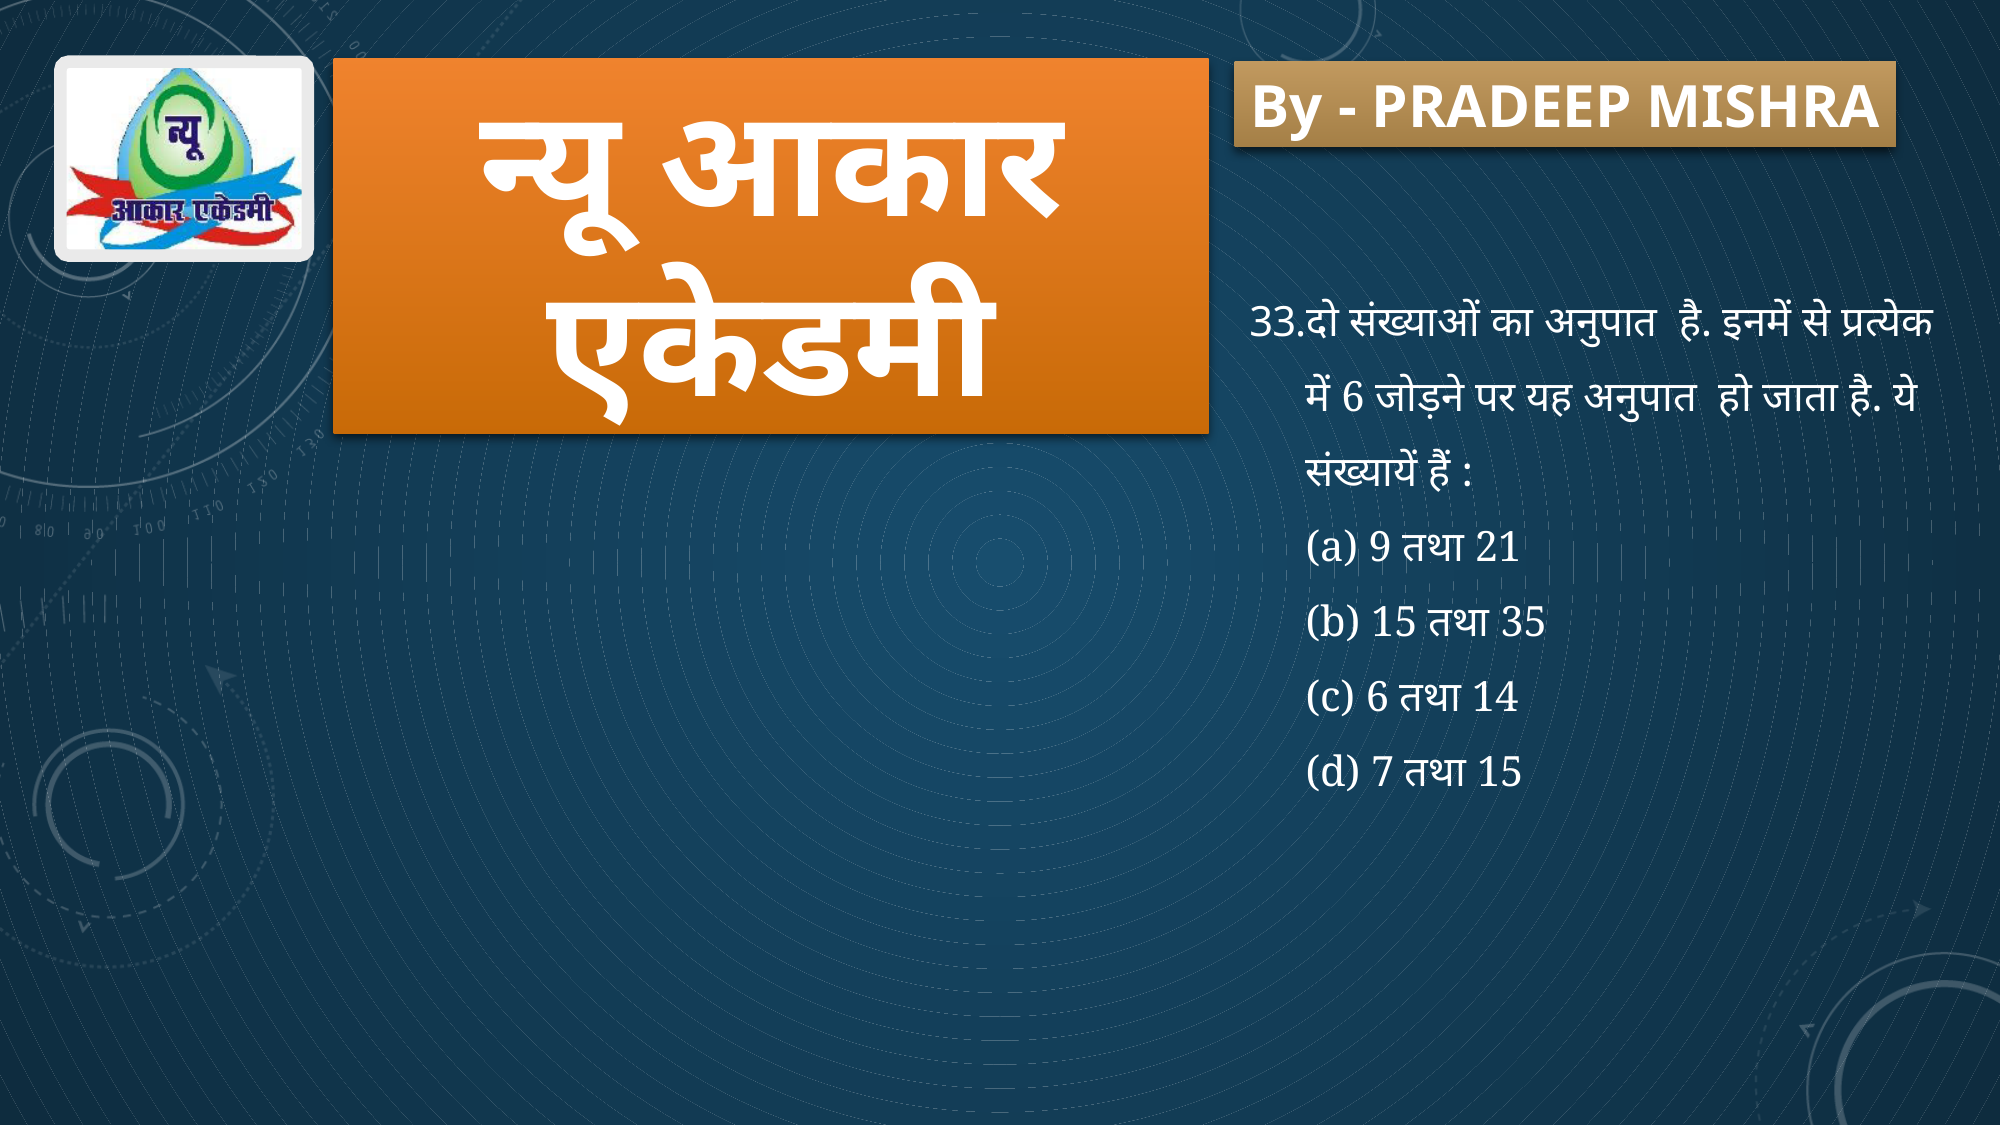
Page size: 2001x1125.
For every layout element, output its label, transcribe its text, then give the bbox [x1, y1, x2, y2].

text_box By - PRADEEP MISHRA [1234, 61, 1896, 147]
picture [0, 0, 2000, 1125]
text_box न्‍यू आकार एकेडमी [333, 58, 1209, 434]
